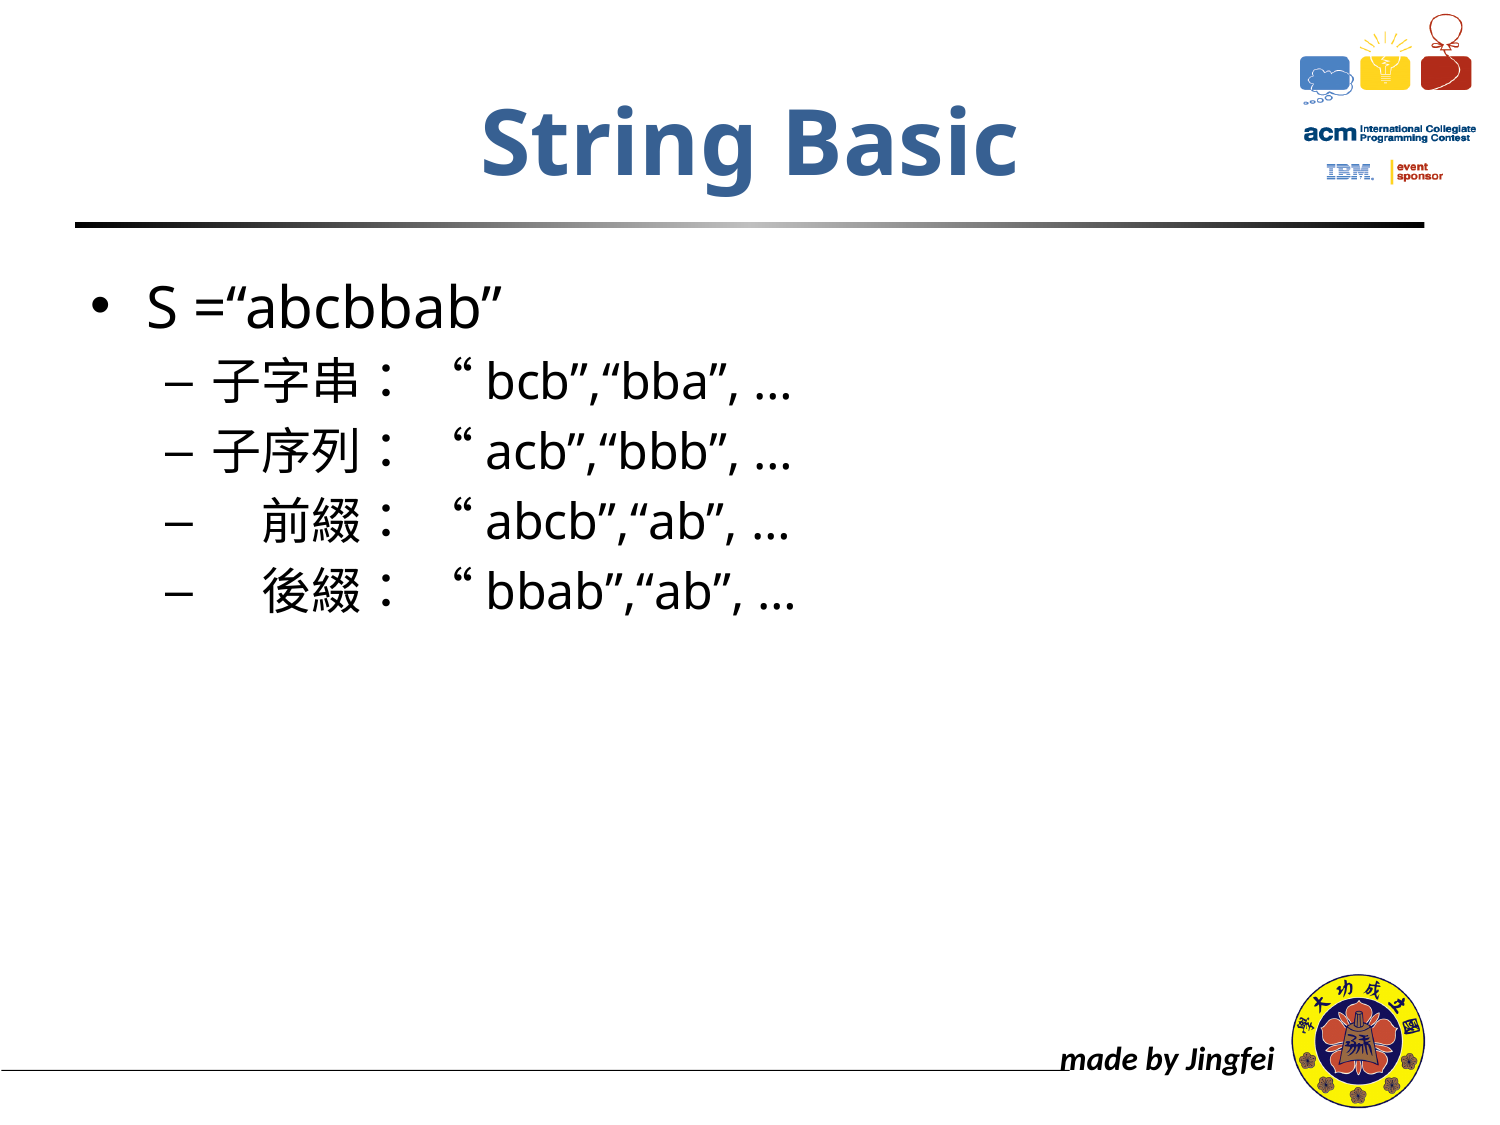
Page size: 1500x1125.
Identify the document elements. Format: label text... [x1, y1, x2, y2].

title String Basic [75, 45, 1425, 233]
list S =“abcbbab” 子字串： “bcb”,“bba”, … 子序列： “acb”,“bbb”, … 前綴： “abcb”,“ab”, … 後綴： “bbab”,“ab”, … [75, 262, 1425, 1005]
picture [1282, 970, 1431, 1114]
picture [1292, 11, 1480, 188]
